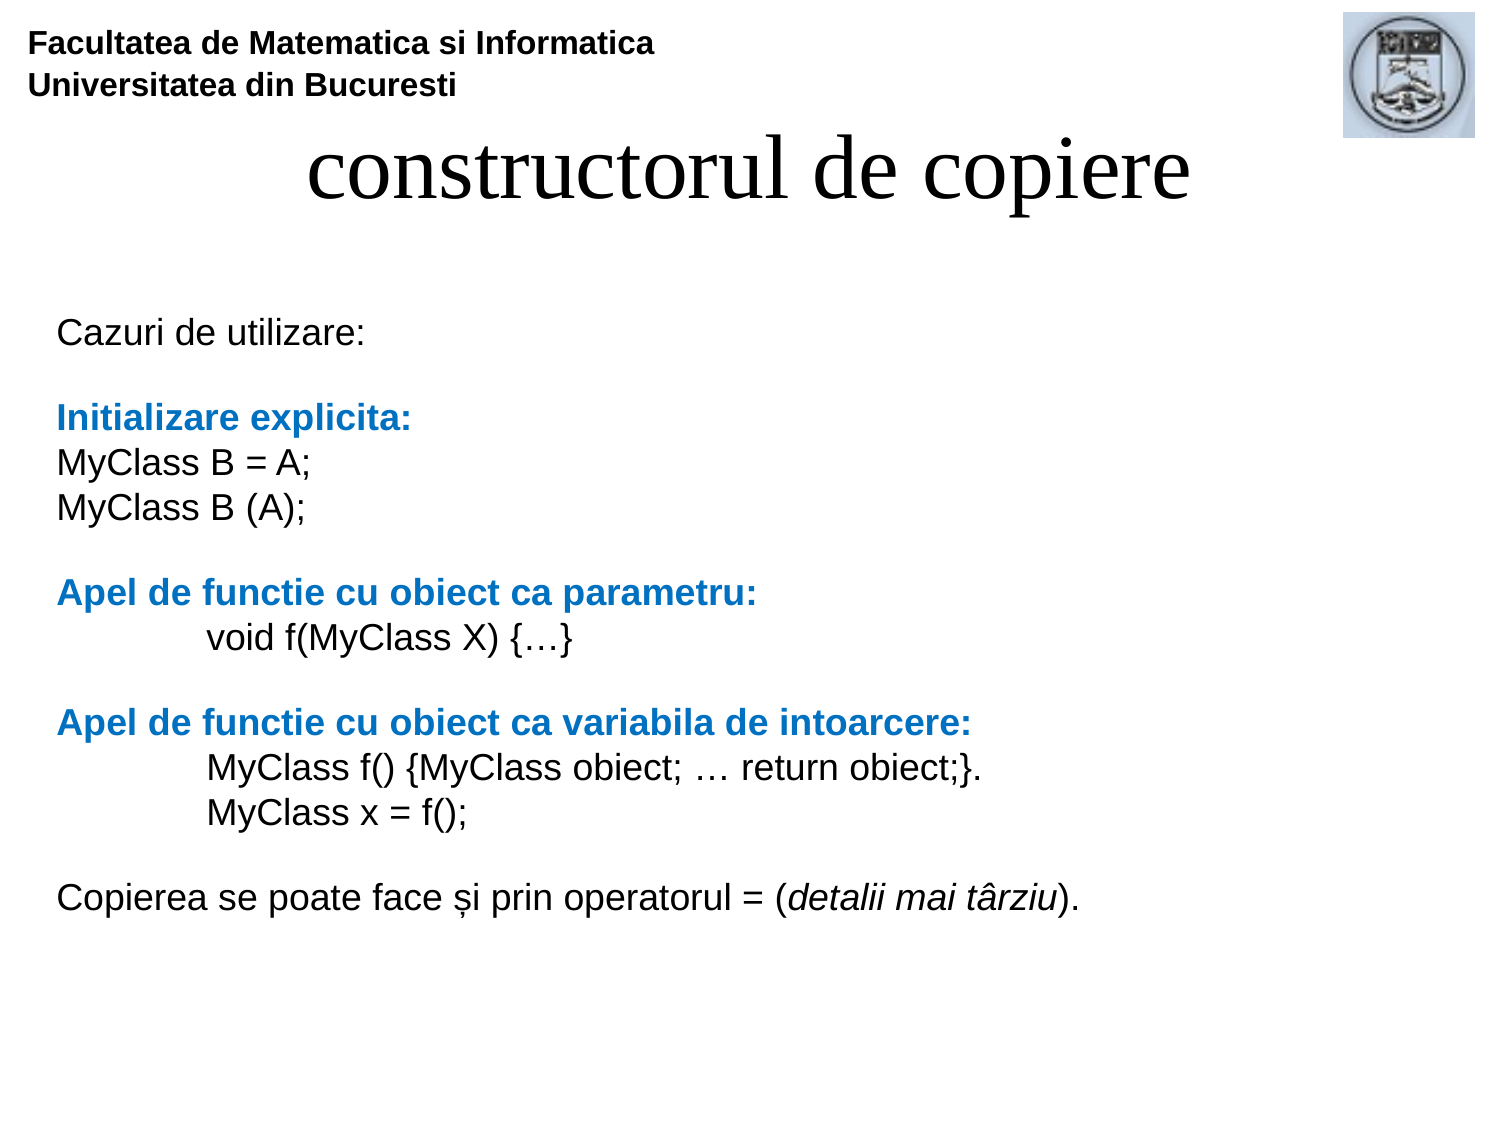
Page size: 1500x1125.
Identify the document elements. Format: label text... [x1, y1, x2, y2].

text_box constructorul de copiere [112, 99, 1388, 288]
picture [1342, 12, 1475, 138]
text_box Facultatea de Matematica si Informatica Universitatea din Bucuresti [12, 12, 763, 111]
text_box Cazuri de utilizare: Initializare explicita: MyClass B = A; MyClass B (A); Apel de functie cu obiect ca parametru: void f(MyClass X) {…} Apel de functie cu obiect ca variabila de intoarcere: MyClass f() {MyClass obiect; … return obiect;}. MyClass x = f(); Copierea se poate face și prin operatorul = (detalii mai târziu). [42, 301, 1431, 956]
